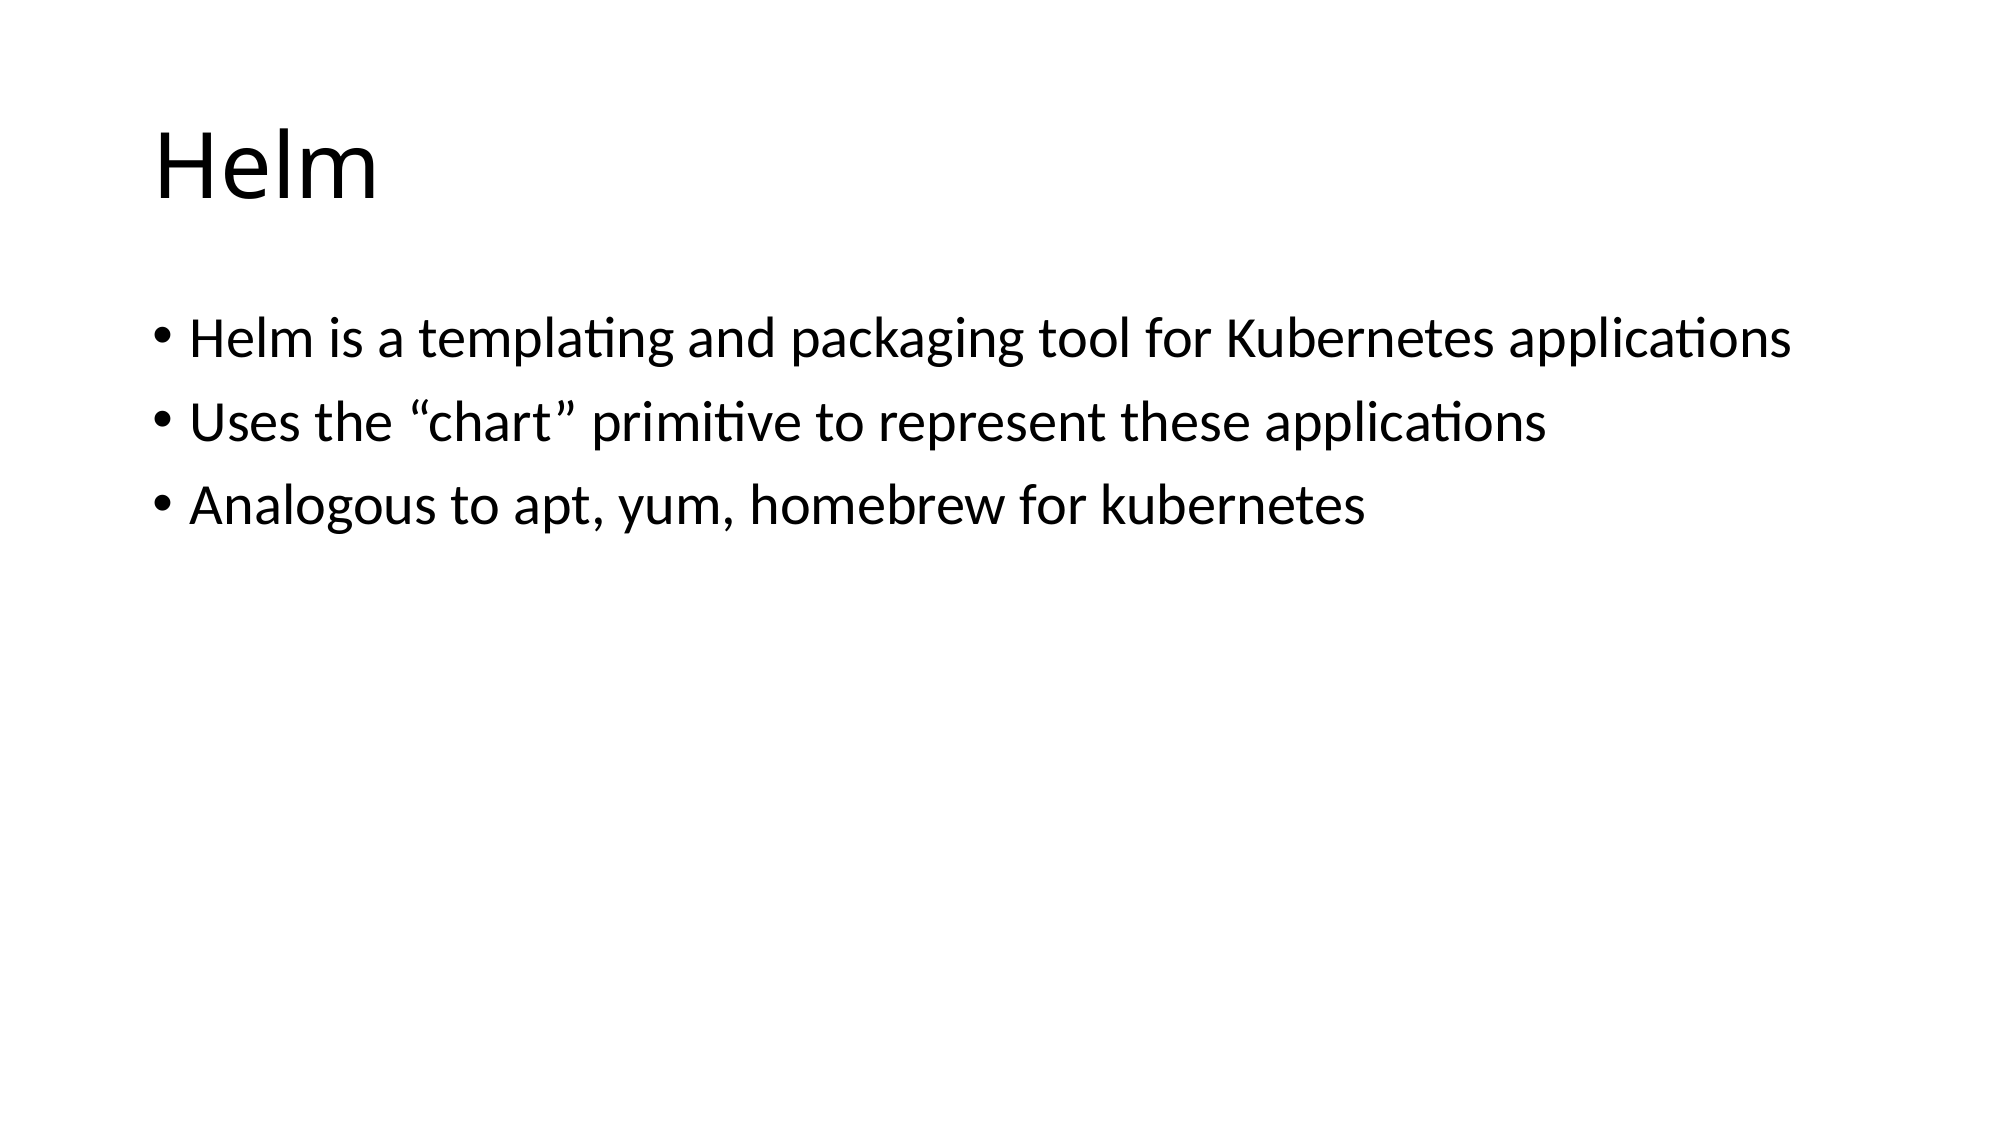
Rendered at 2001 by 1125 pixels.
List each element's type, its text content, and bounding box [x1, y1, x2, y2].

title Helm [137, 59, 1863, 278]
list Helm is a templating and packaging tool for Kubernetes applications Uses the “chart” primitive to represent these applications Analogous to apt, yum, homebrew for kubernetes [137, 299, 1863, 1014]
